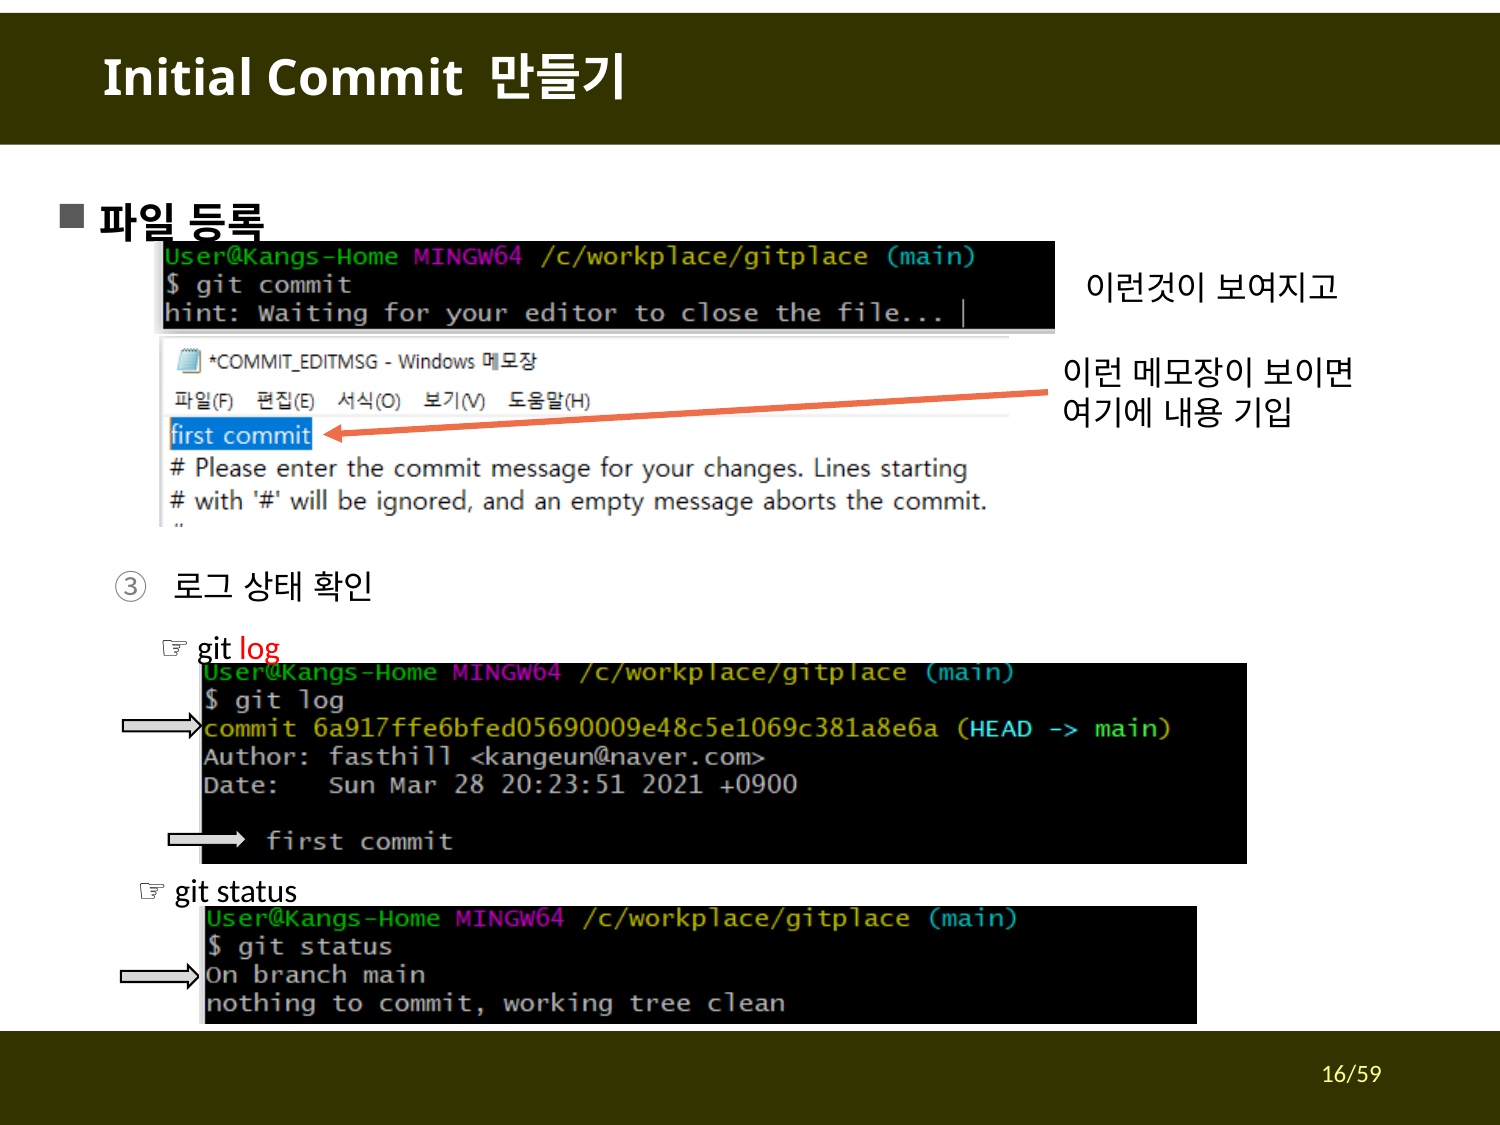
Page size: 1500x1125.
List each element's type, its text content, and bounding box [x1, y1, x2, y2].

picture [199, 906, 1197, 1024]
text_box 이런것이 보여지고 [1070, 259, 1396, 315]
picture [199, 663, 1247, 864]
picture [159, 336, 1009, 527]
list 파일 등록 로그 상태 확인 ☞ git log ☞ git status [41, 164, 1459, 1032]
text_box [121, 712, 199, 740]
text_box [119, 962, 199, 991]
slide_number 16/59 [1059, 1042, 1397, 1103]
title Initial Commit 만들기 [88, 31, 1282, 126]
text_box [322, 392, 1048, 435]
text_box [167, 832, 199, 846]
picture [154, 241, 1055, 334]
text_box 이런 메모장이 보이면 여기에 내용 기입 [1047, 344, 1478, 440]
